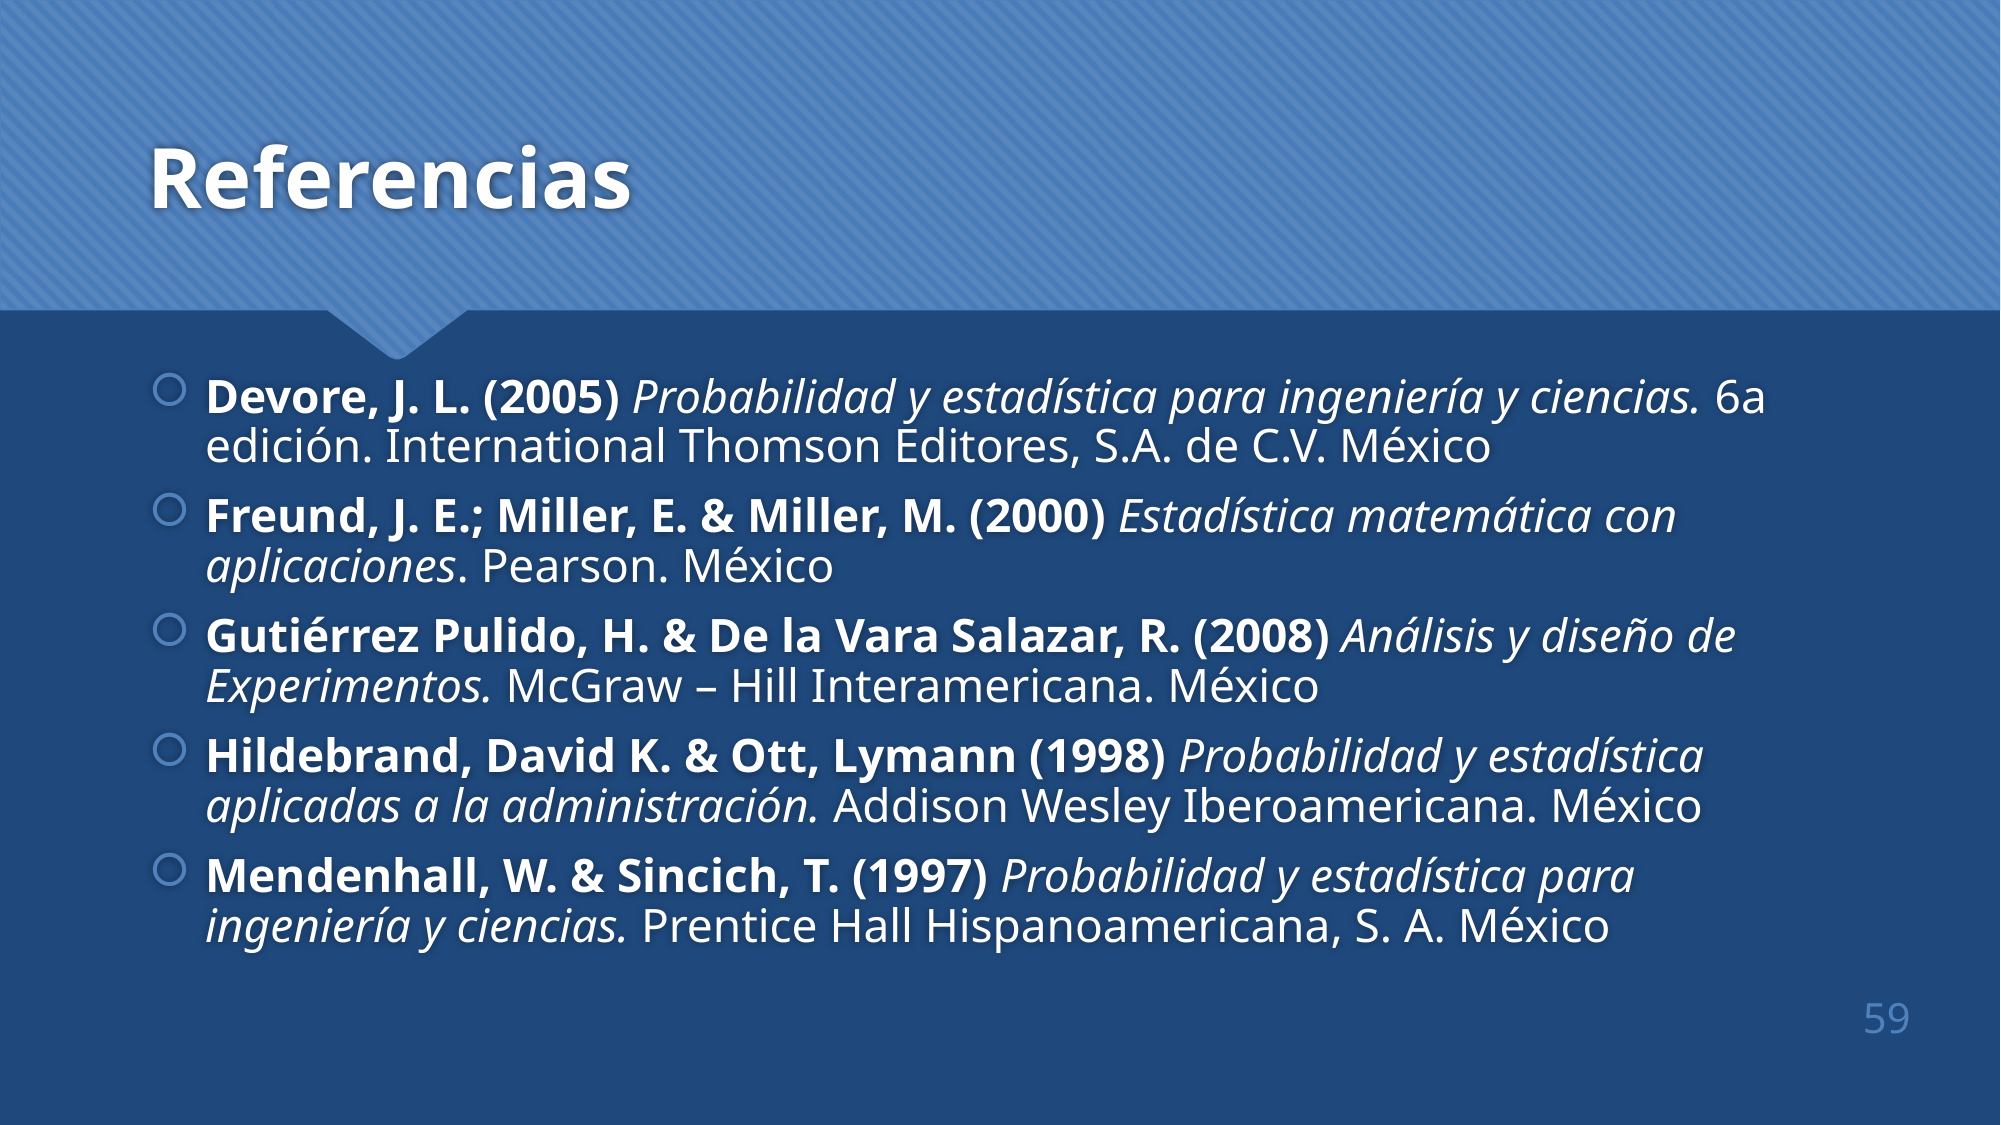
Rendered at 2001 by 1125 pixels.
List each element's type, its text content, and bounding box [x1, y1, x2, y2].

list Devore, J. L. (2005) Probabilidad y estadística para ingeniería y ciencias. 6a edición. International Thomson Editores, S.A. de C.V. México Freund, J. E.; Miller, E. & Miller, M. (2000) Estadística matemática con aplicaciones. Pearson. México Gutiérrez Pulido, H. & De la Vara Salazar, R. (2008) Análisis y diseño de Experimentos. McGraw – Hill Interamericana. México Hildebrand, David K. & Ott, Lymann (1998) Probabilidad y estadística aplicadas a la administración. Addison Wesley Iberoamericana. México Mendenhall, W. & Sincich, T. (1997) Probabilidad y estadística para ingeniería y ciencias. Prentice Hall Hispanoamericana, S. A. México [134, 364, 1866, 962]
slide_number 59 [1751, 970, 1926, 1051]
title Referencias [132, 73, 1868, 233]
